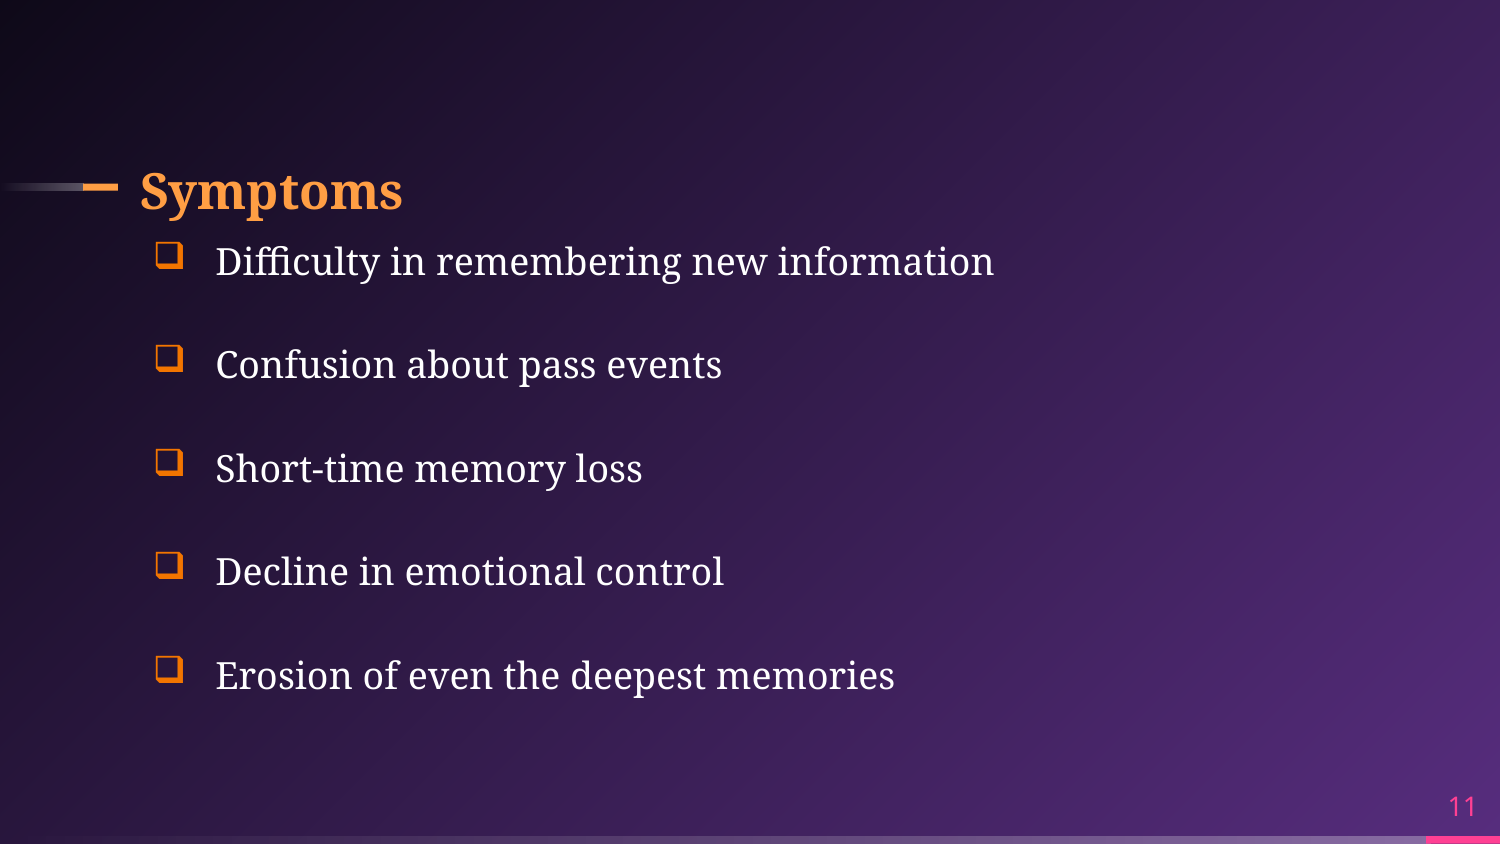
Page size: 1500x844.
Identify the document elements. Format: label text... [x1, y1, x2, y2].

list Difficulty in remembering new information Confusion about pass events Short-time memory loss Decline in emotional control Erosion of even the deepest memories [140, 231, 1316, 763]
slide_number 11 [1426, 779, 1500, 837]
title Symptoms [140, 155, 1011, 221]
